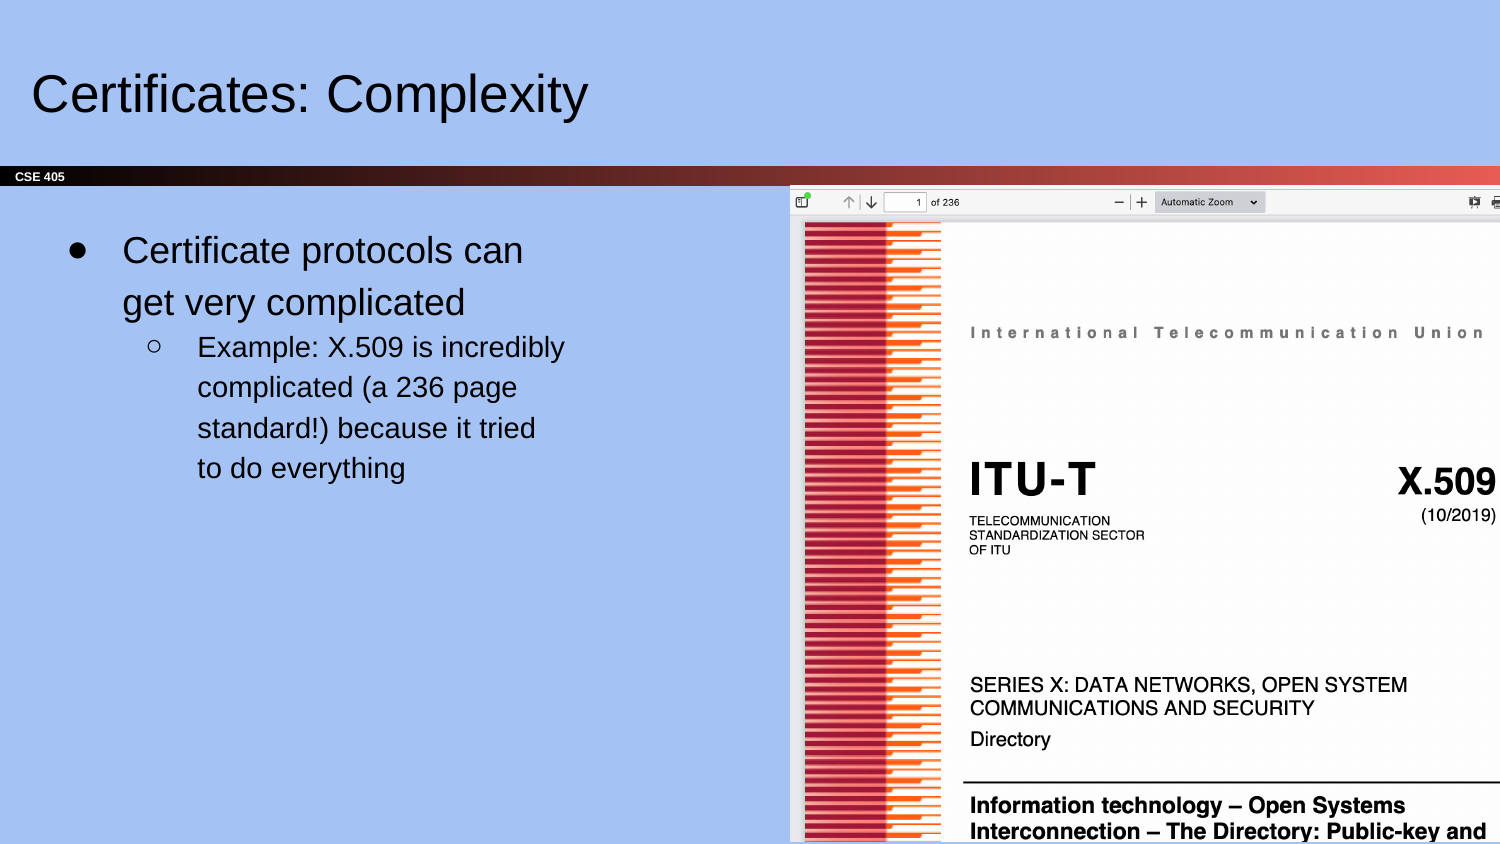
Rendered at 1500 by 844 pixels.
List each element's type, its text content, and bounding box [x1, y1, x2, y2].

picture [790, 185, 1500, 842]
title Certificates: Complexity [16, 44, 1415, 139]
list Certificate protocols can get very complicated Example: X.509 is incredibly complicated (a 236 page standard!) because it tried to do everything [32, 204, 582, 823]
